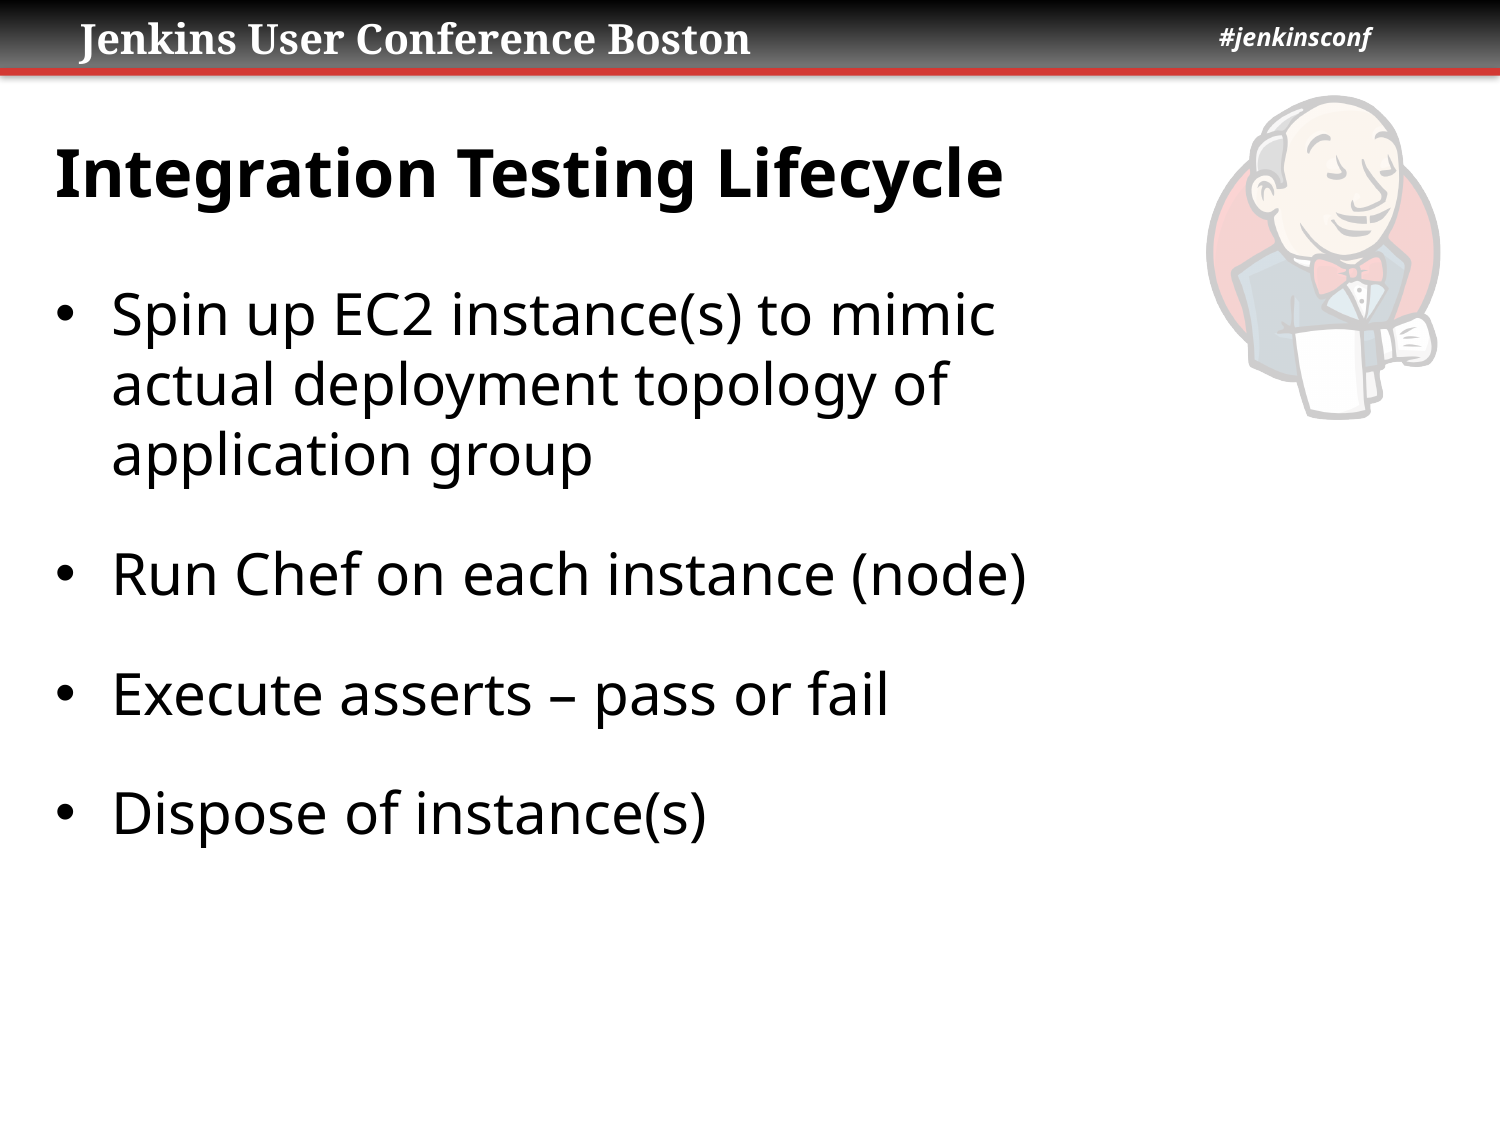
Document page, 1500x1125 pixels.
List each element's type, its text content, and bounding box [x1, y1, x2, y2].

list Spin up EC2 instance(s) to mimic actual deployment topology of application group Run Chef on each instance (node) Execute asserts – pass or fail Dispose of instance(s) [40, 270, 1391, 1035]
title Integration Testing Lifecycle [40, 95, 1425, 246]
